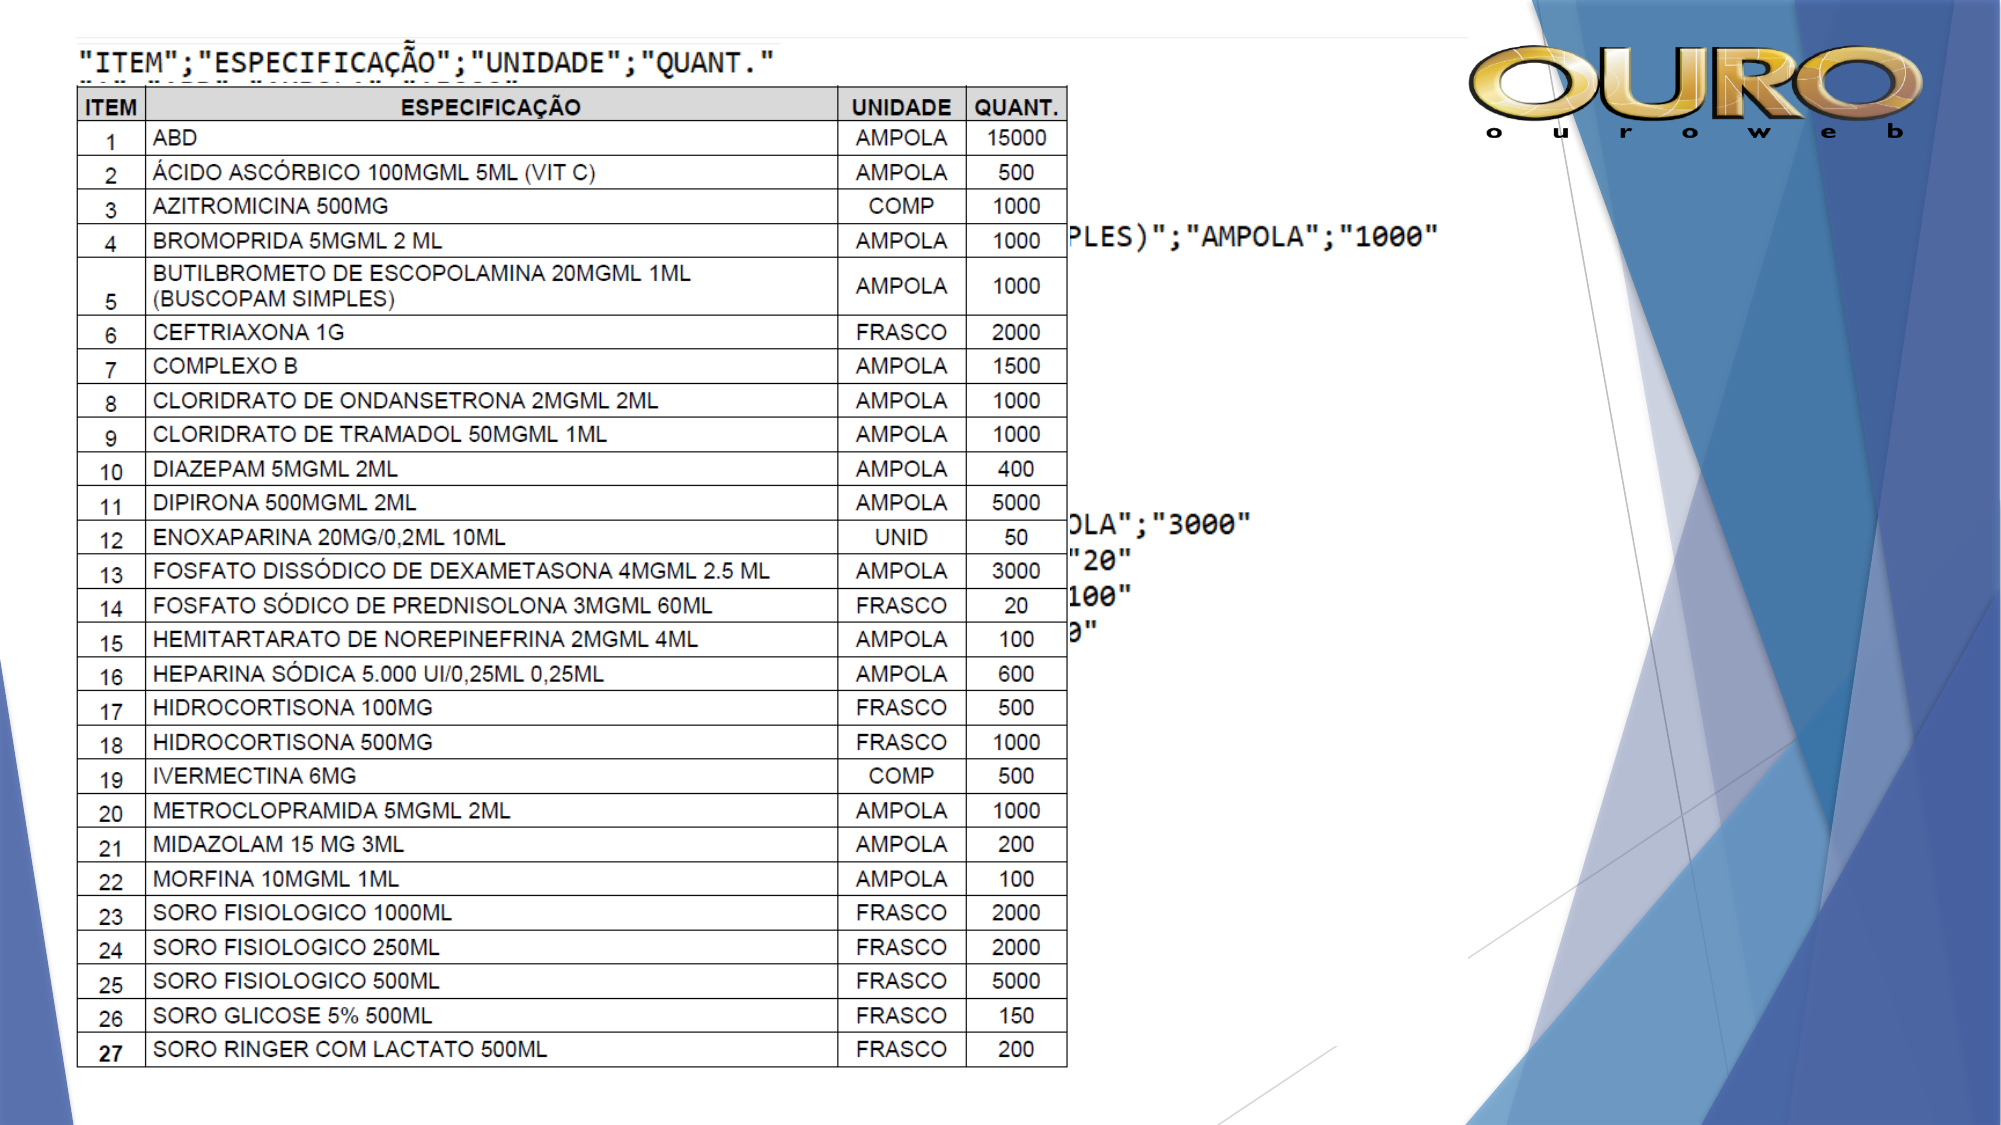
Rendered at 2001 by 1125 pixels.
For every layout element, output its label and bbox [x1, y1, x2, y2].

picture [70, 0, 1923, 1071]
